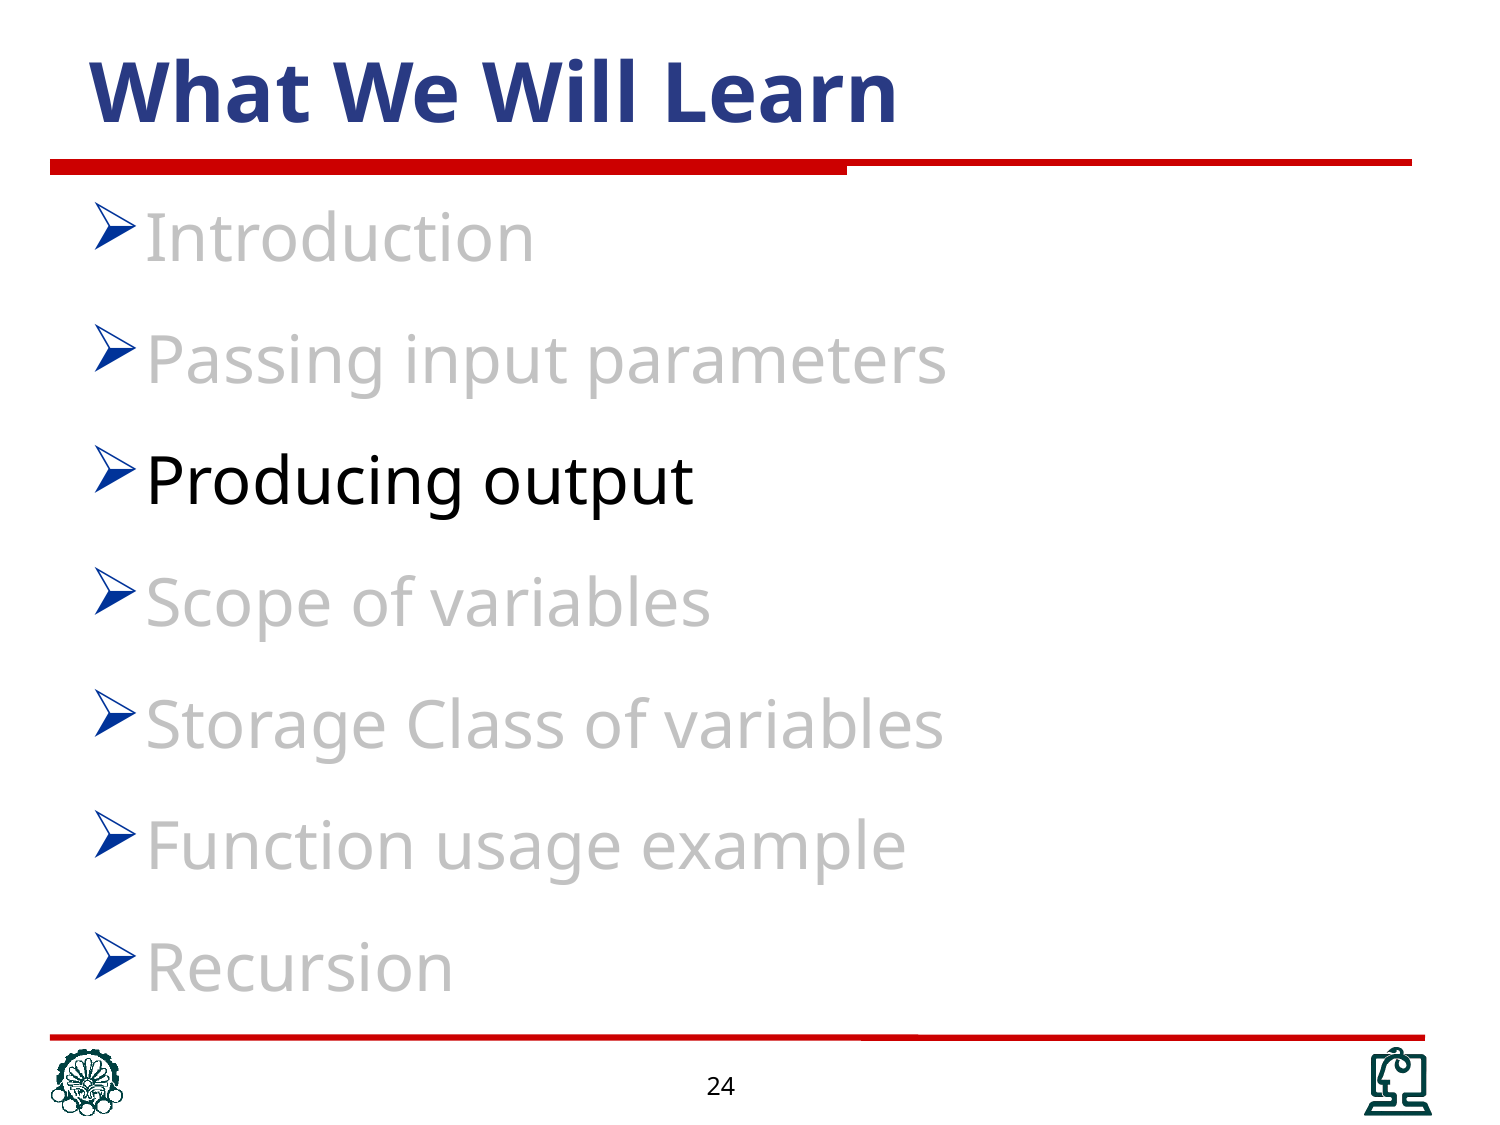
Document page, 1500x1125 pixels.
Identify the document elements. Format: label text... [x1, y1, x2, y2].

text_box 24 [650, 1062, 750, 1103]
picture [1362, 1045, 1438, 1119]
text_box What We Will Learn [74, 24, 1425, 155]
picture [50, 1047, 125, 1118]
text_box Introduction Passing input parameters Producing output Scope of variables Storage Class of variables Function usage example Recursion [74, 187, 1425, 1025]
